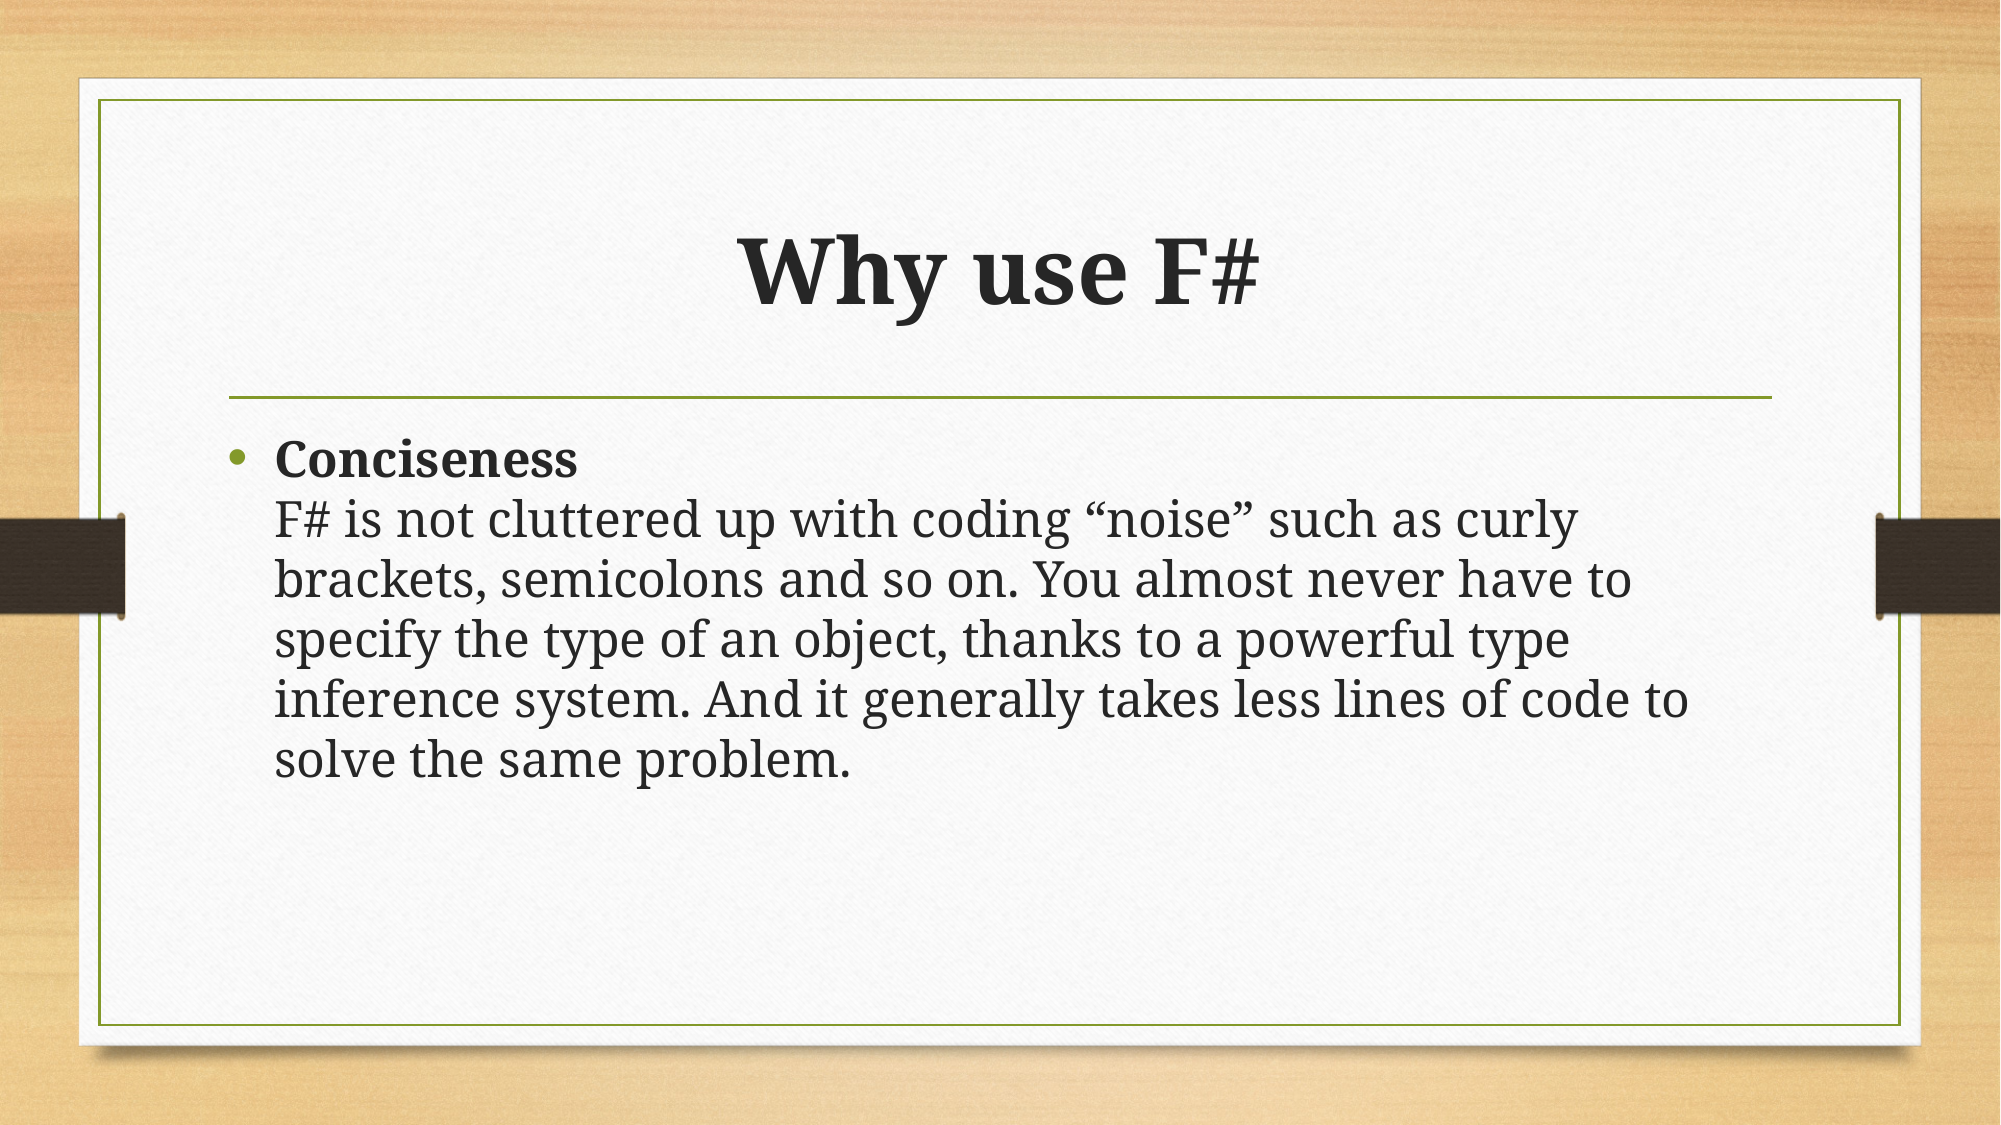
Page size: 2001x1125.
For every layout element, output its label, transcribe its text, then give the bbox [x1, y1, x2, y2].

title Why use F# [212, 161, 1788, 375]
list Conciseness F# is not cluttered up with coding “noise” such as curly brackets, semicolons and so on. You almost never have to specify the type of an object, thanks to a powerful type inference system. And it generally takes less lines of code to solve the same problem. [212, 419, 1788, 964]
picture [0, 0, 2001, 1125]
